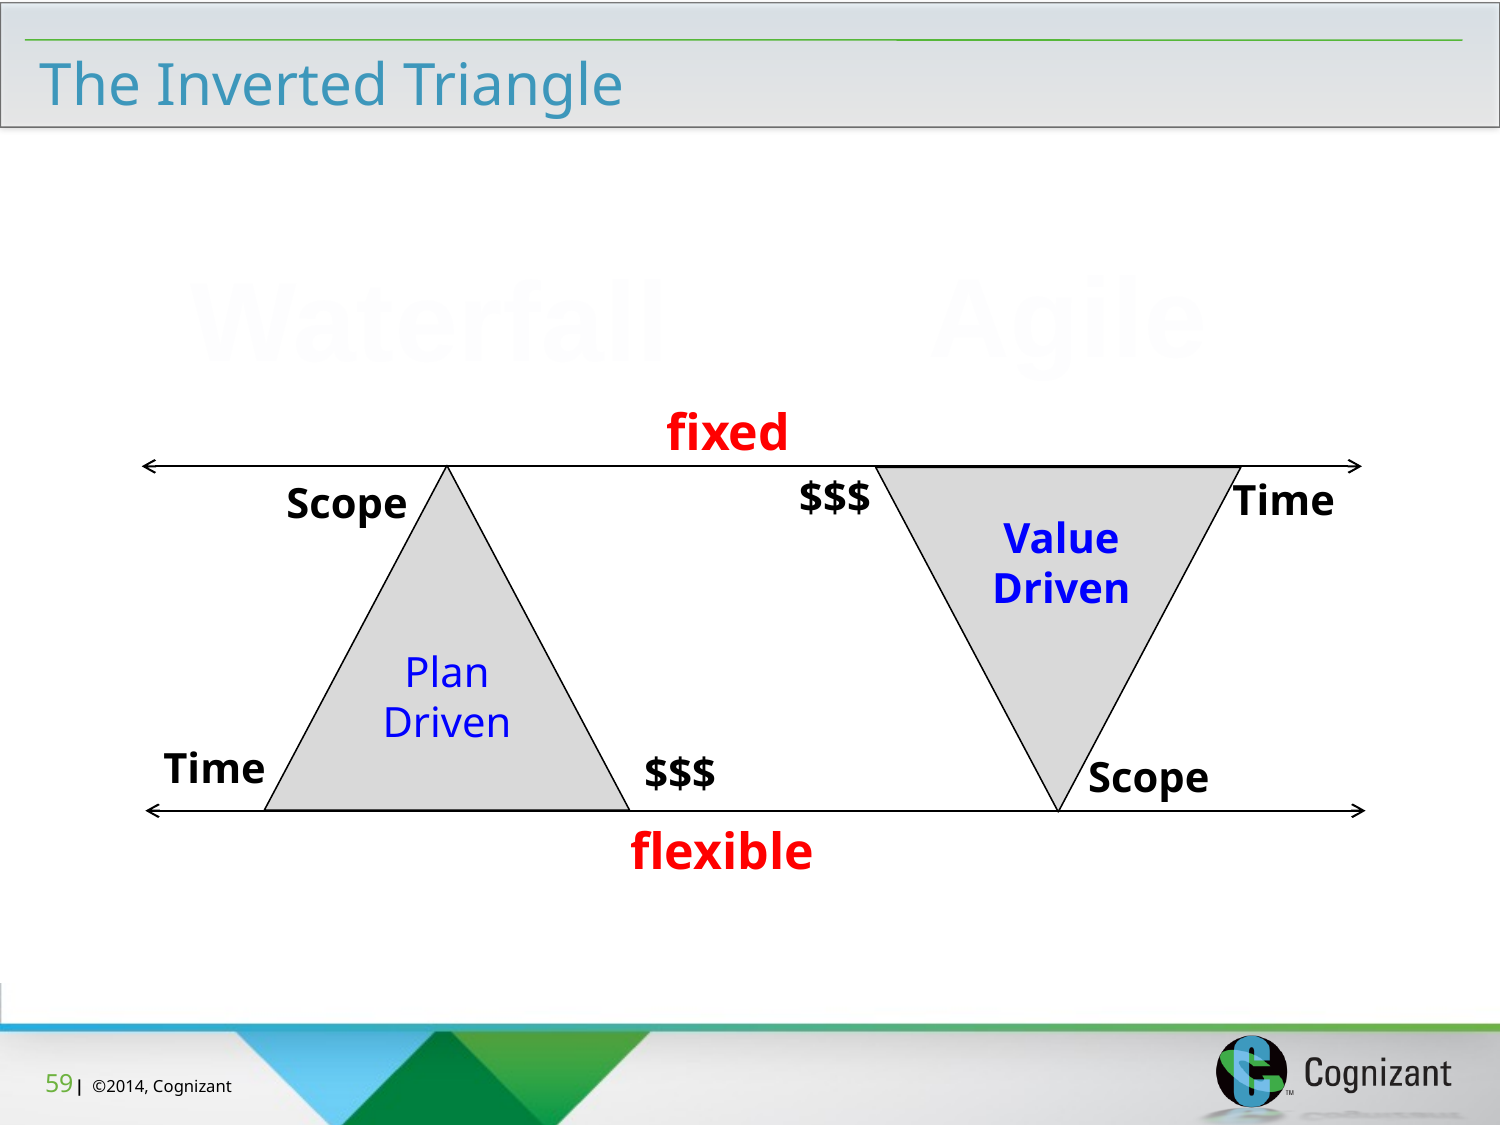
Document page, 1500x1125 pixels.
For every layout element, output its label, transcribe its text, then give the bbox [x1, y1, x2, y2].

slide_number 58 [3, 1056, 89, 1125]
title The Inverted Triangle [24, 39, 1438, 203]
picture [0, 983, 1500, 1125]
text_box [134, 236, 1366, 888]
